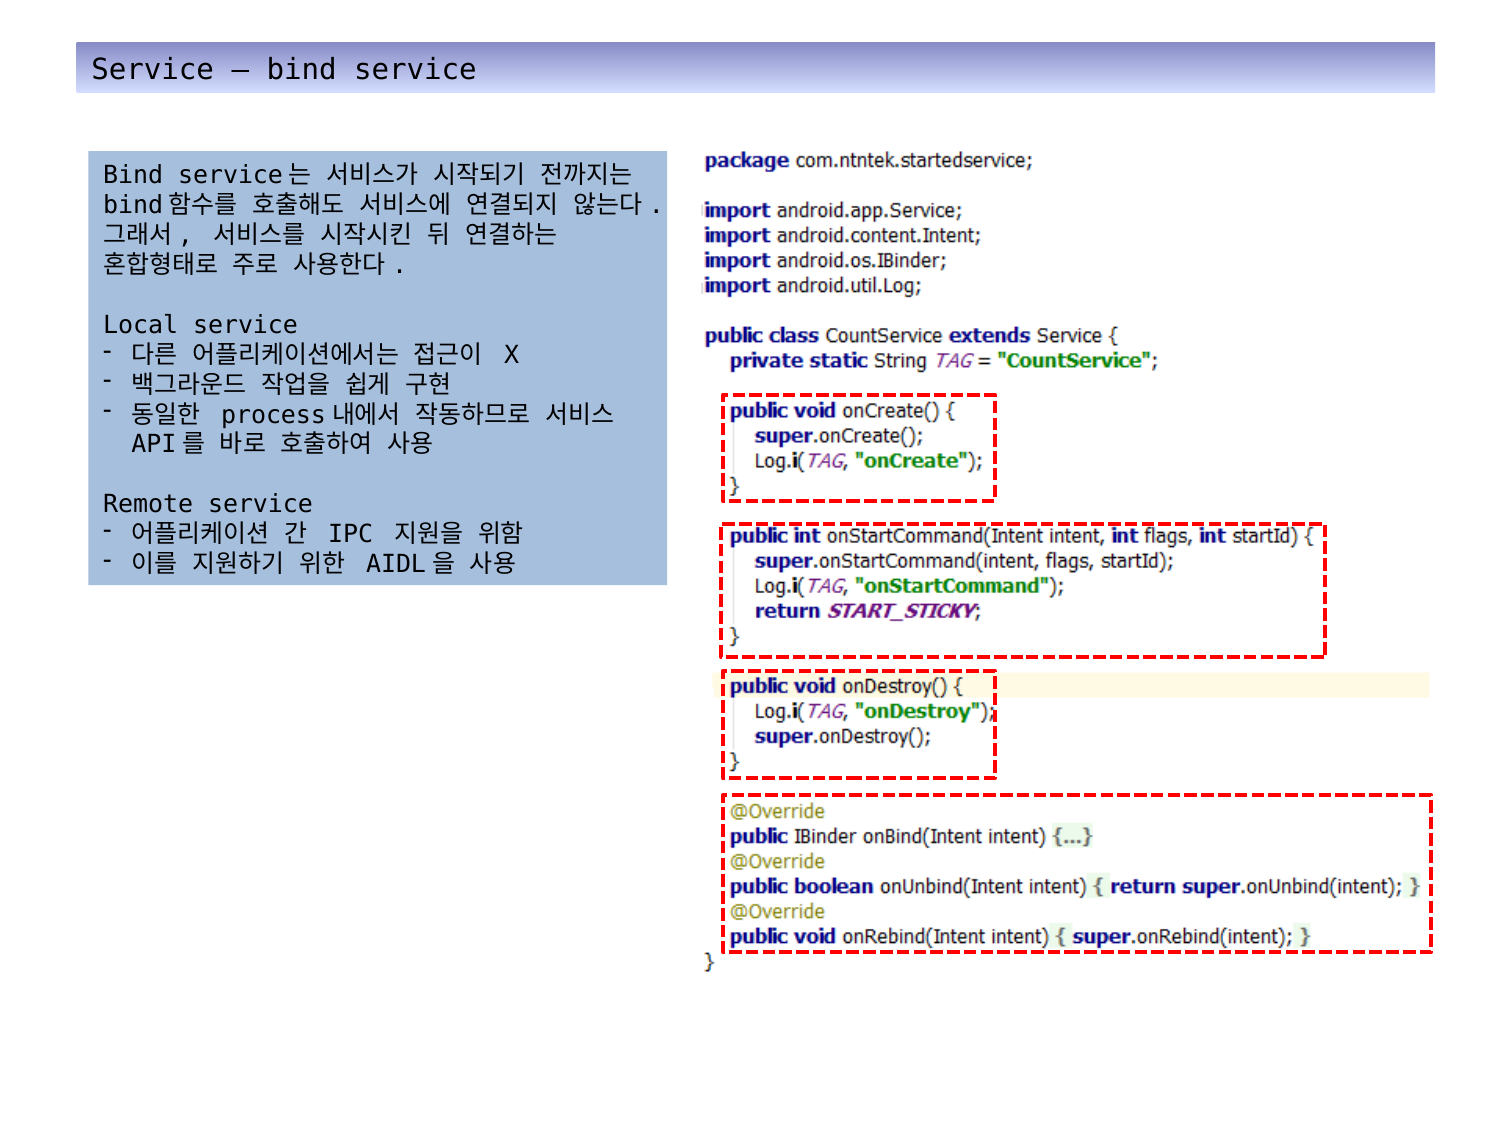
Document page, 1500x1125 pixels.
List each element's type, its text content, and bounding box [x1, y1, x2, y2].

text_box Service – bind service [76, 42, 1436, 93]
text_box Bind service는 서비스가 시작되기 전까지는 bind함수를 호출해도 서비스에 연결되지 않는다.그래서, 서비스를 시작시킨 뒤 연결하는 혼합형태로 주로 사용한다. Local service 다른 어플리케이션에서는 접근이 X 백그라운드 작업을 쉽게 구현 동일한 process내에서 작동하므로 서비스API를 바로 호출하여 사용 Remote service 어플리케이션 간 IPC 지원을 위함 이를 지원하기 위한 AIDL을 사용 [88, 151, 668, 586]
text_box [697, 147, 1436, 978]
